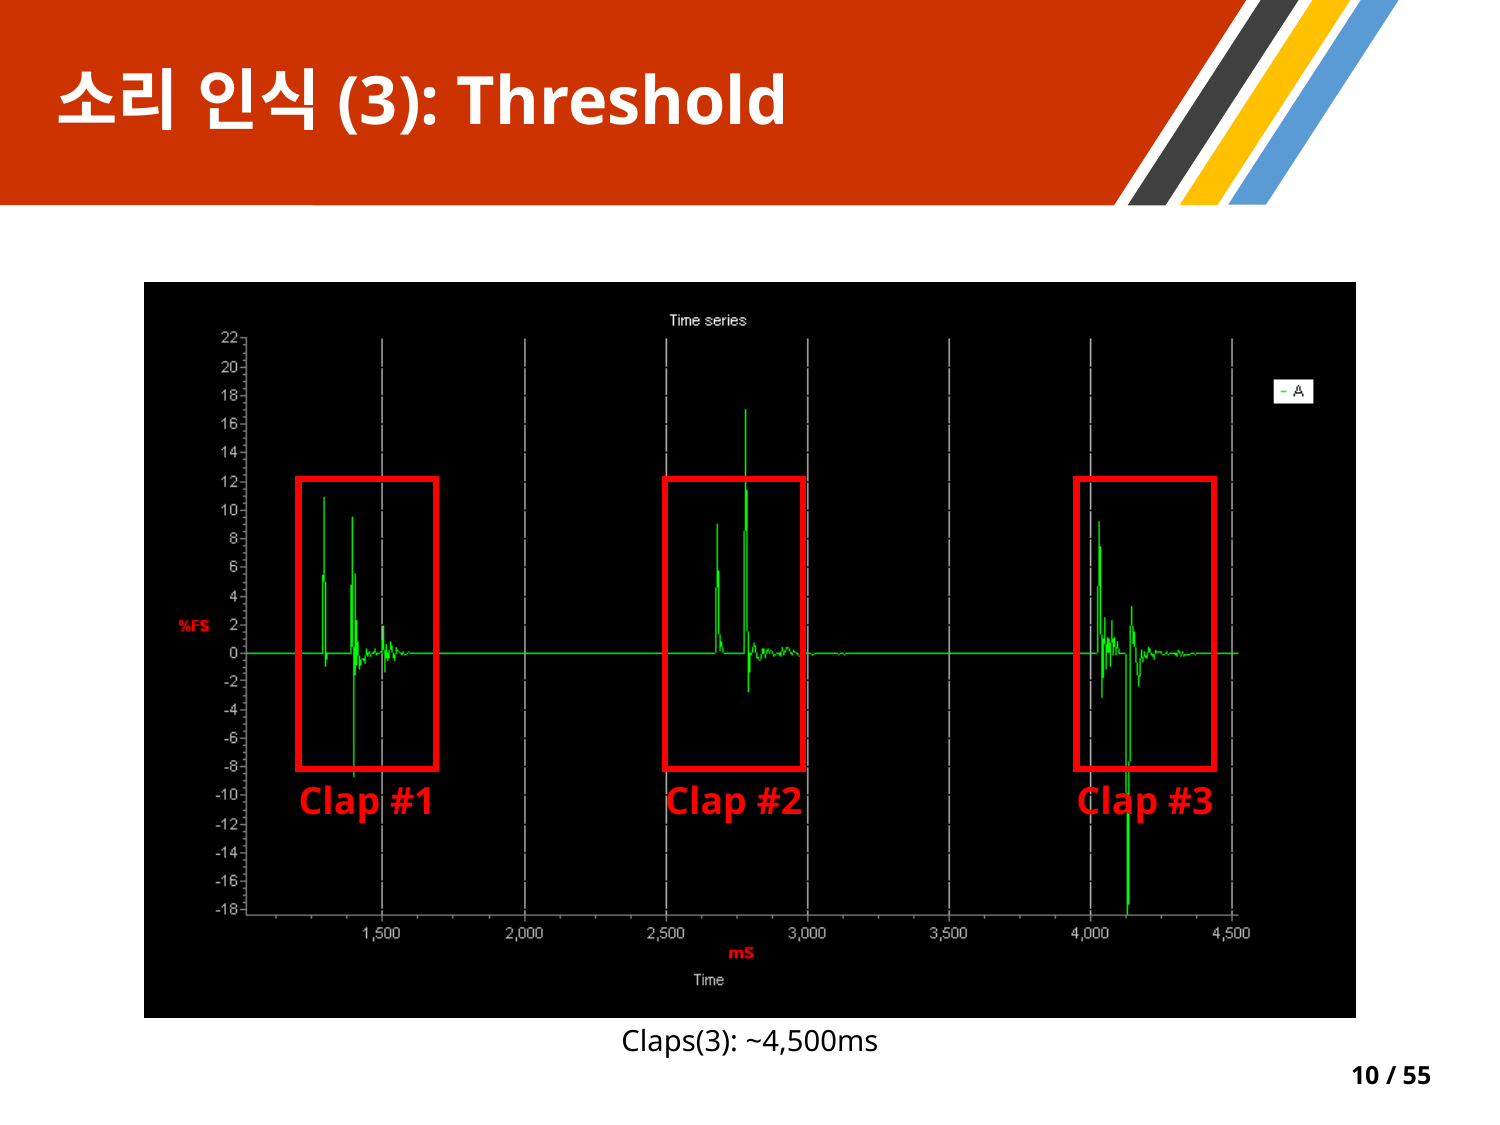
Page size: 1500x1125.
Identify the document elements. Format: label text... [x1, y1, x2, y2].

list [144, 282, 1356, 1018]
title 소리 인식(3): Threshold [41, 38, 1336, 168]
text_box Claps(3): ~4,500ms [144, 1018, 1356, 1065]
